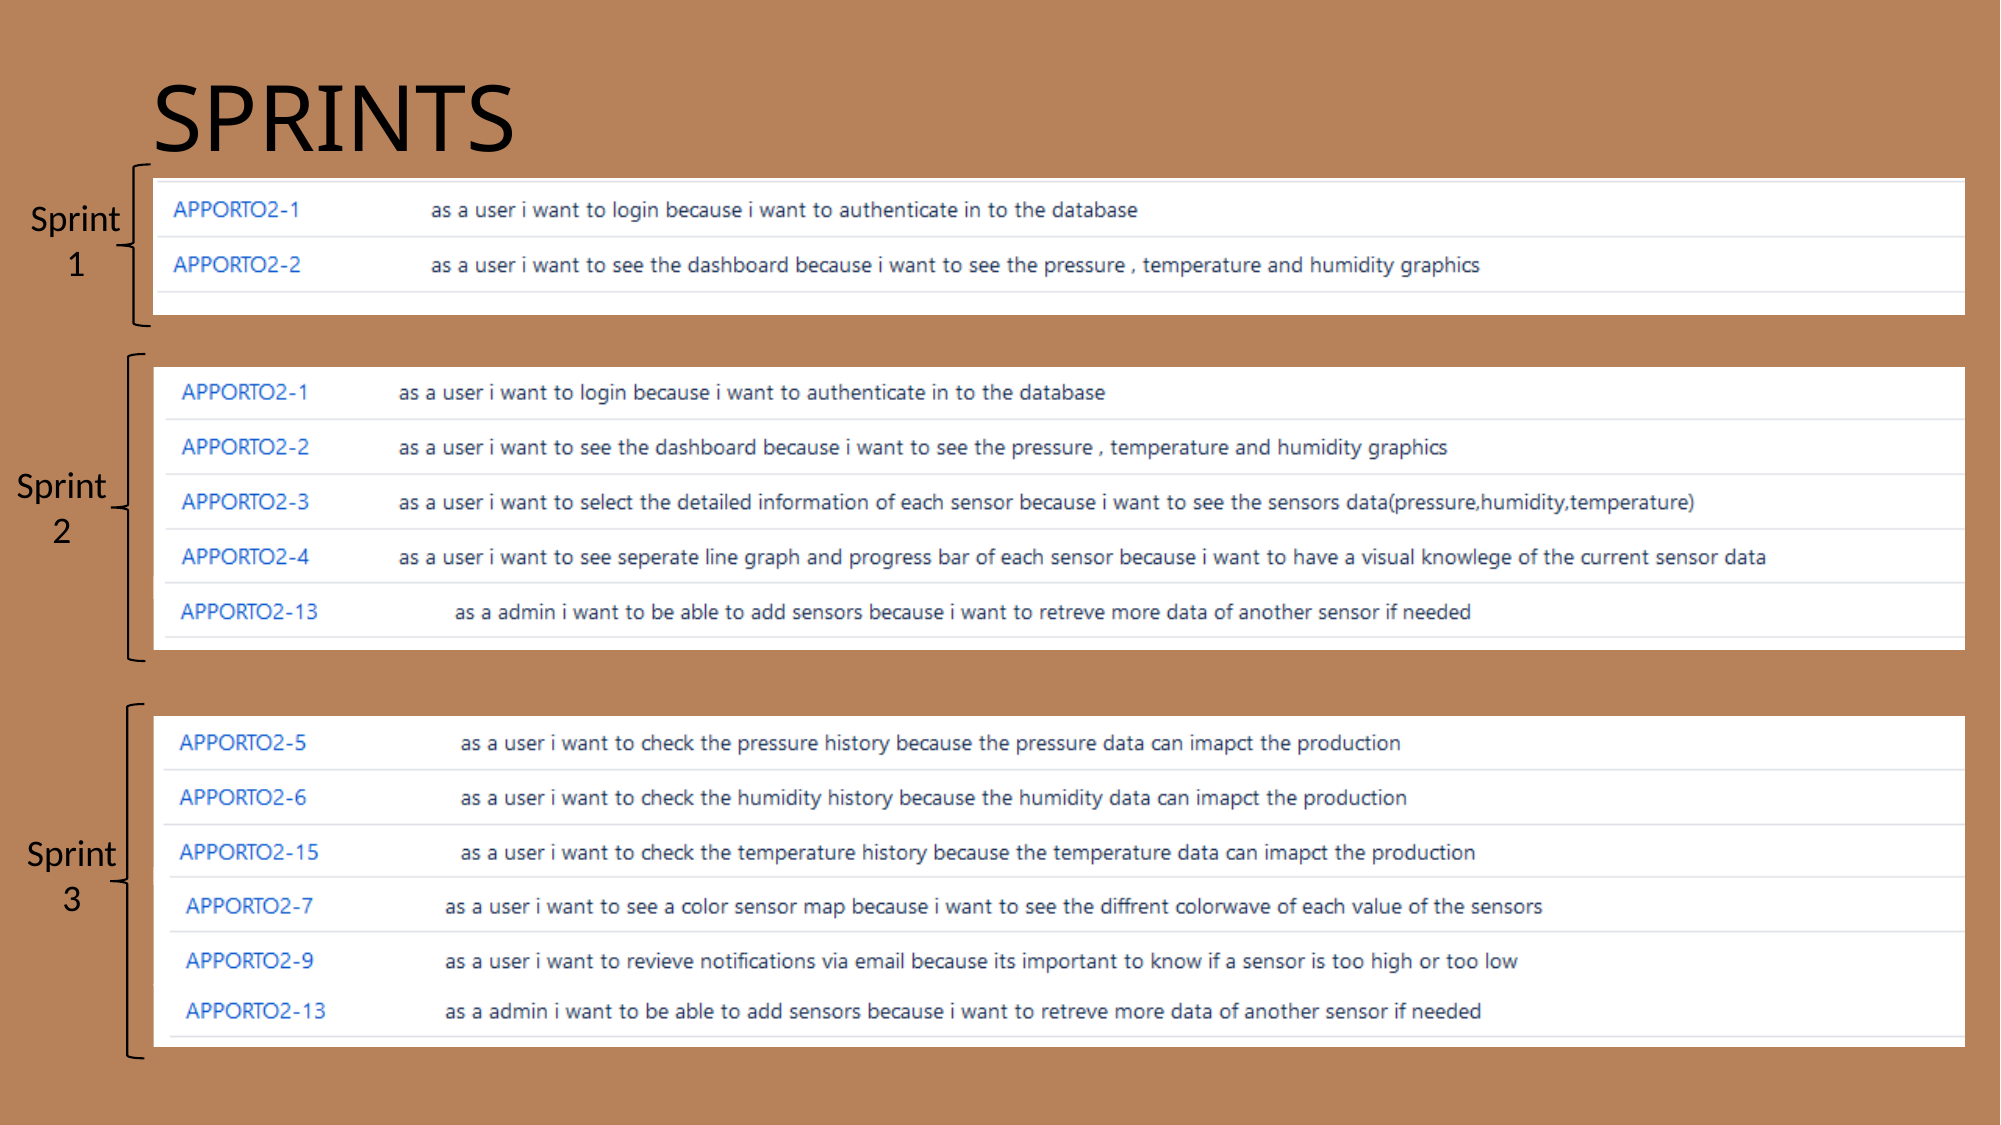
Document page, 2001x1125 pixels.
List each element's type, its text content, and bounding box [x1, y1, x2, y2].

text_box [132, 163, 151, 328]
title SPRINTS [137, 12, 1863, 178]
text_box [127, 352, 146, 663]
picture [153, 716, 1965, 1047]
text_box Sprint 1 [10, 186, 142, 292]
picture [145, 178, 1965, 315]
text_box Sprint 2 [0, 453, 128, 559]
text_box Sprint 3 [6, 821, 138, 927]
picture [153, 367, 1965, 650]
text_box [126, 702, 145, 1060]
